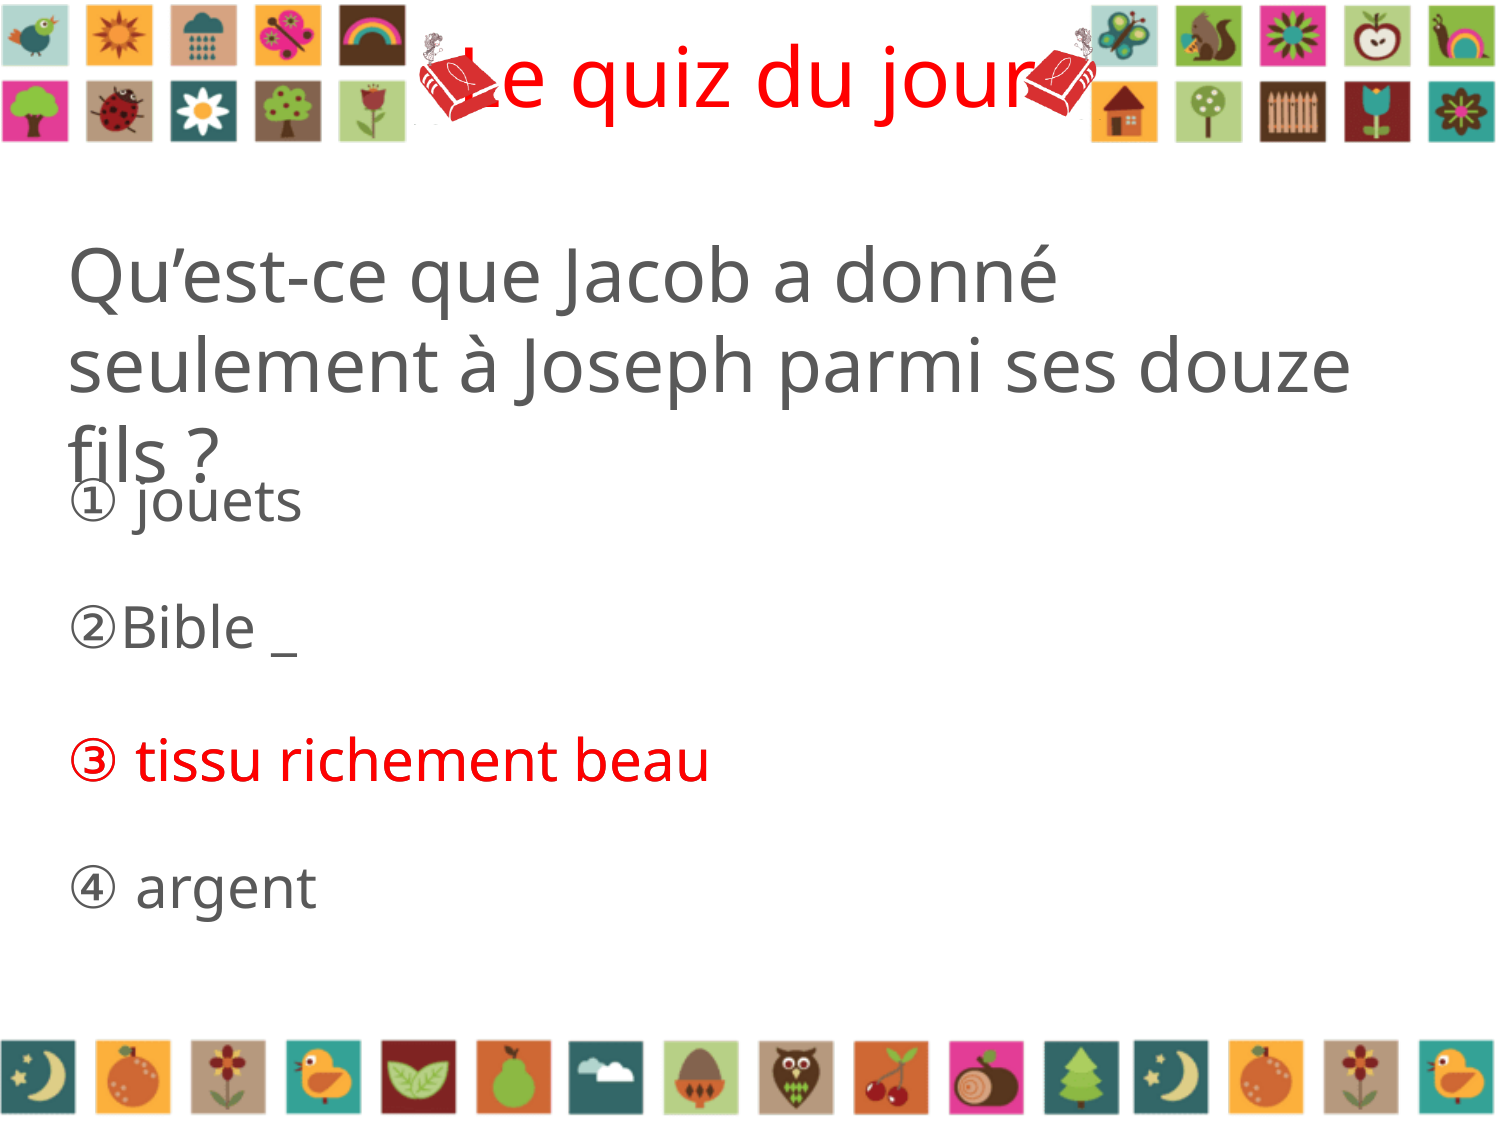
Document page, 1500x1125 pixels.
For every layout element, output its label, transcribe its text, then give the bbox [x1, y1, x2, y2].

text_box ④ argent [53, 842, 1483, 928]
text_box ① jouets [53, 456, 1436, 541]
text_box Le quiz du jour [523, 16, 1078, 131]
text_box ③ tissu richement beau [53, 716, 1483, 801]
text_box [0, 1028, 1500, 1118]
text_box ②Bible _ [53, 582, 1436, 668]
text_box Qu’est-ce que Jacob a donné seulement à Joseph parmi ses douze fils ? [53, 219, 1436, 456]
picture [0, 3, 526, 150]
picture [997, 3, 1500, 150]
